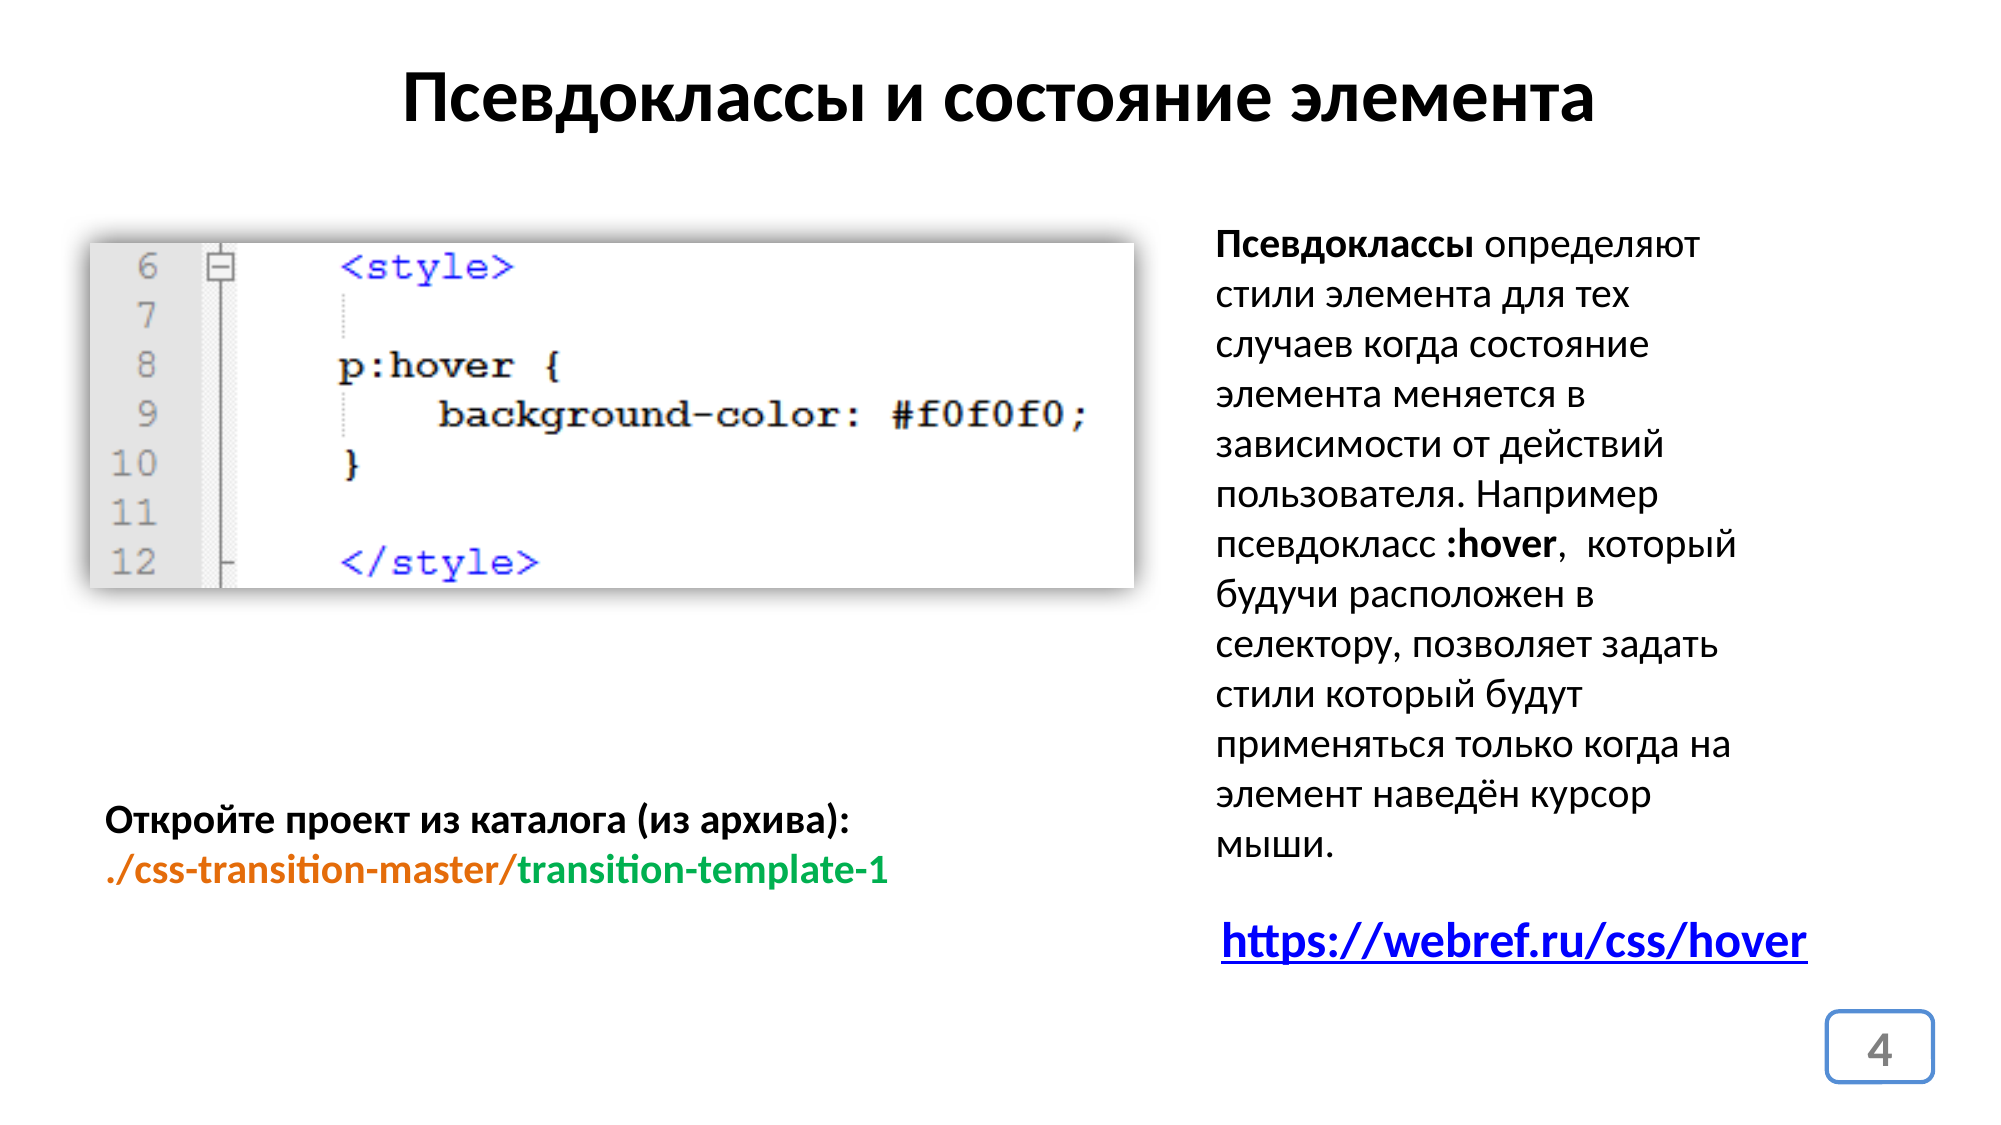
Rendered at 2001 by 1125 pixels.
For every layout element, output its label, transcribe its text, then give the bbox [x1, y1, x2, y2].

picture [90, 243, 1134, 588]
text_box Псевдоклассы определяют стили элемента для тех случаев когда состояние элемента меняется в зависимости от действий пользователя. Например псевдокласс :hover, который будучи расположен в селектору, позволяет задать стили который будут применяться только когда на элемент наведён курсор мыши. [1200, 208, 1785, 874]
text_box 4 [1824, 1009, 1936, 1085]
text_box Псевдоклассы и состояние элемента [0, 39, 2000, 144]
text_box Откройте проект из каталога (из архива): ./css-transition-master/transition-template-1 [90, 784, 941, 899]
text_box https://webref.ru/css/hover [1206, 900, 1823, 975]
